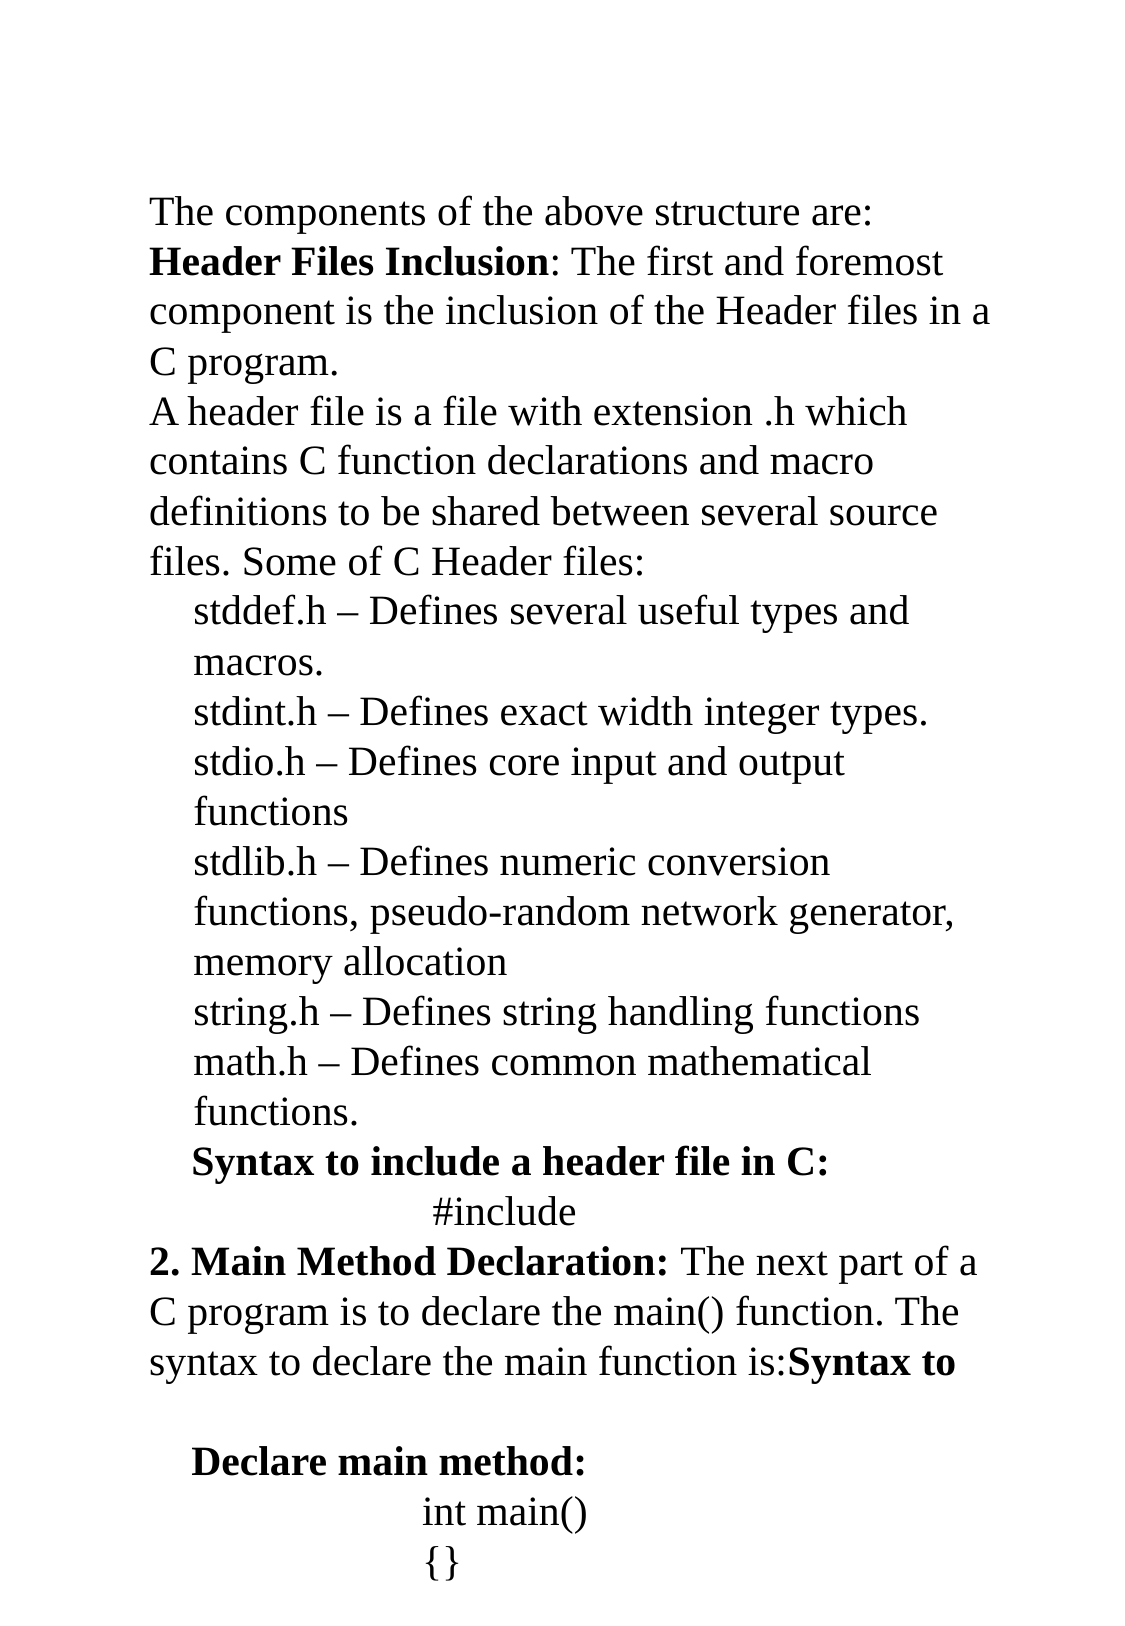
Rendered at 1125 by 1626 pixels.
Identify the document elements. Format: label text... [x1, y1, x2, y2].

text_box The components of the above structure are: Header Files Inclusion: The first and foremost component is the inclusion of the Header files in a C program. A header file is a file with extension .h which contains C function declarations and macro definitions to be shared between several source files. Some of C Header files: stddef.h – Defines several useful types and macros. stdint.h – Defines exact width integer types. stdio.h – Defines core input and output functions stdlib.h – Defines numeric conversion functions, pseudo-random network generator, memory allocation string.h – Defines string handling functions math.h – Defines common mathematical functions. Syntax to include a header file in C: #include 2. Main Method Declaration: The next part of a C program is to declare the main() function. The syntax to declare the main function is:Syntax to Declare main method: int main() {} [134, 175, 1009, 1625]
